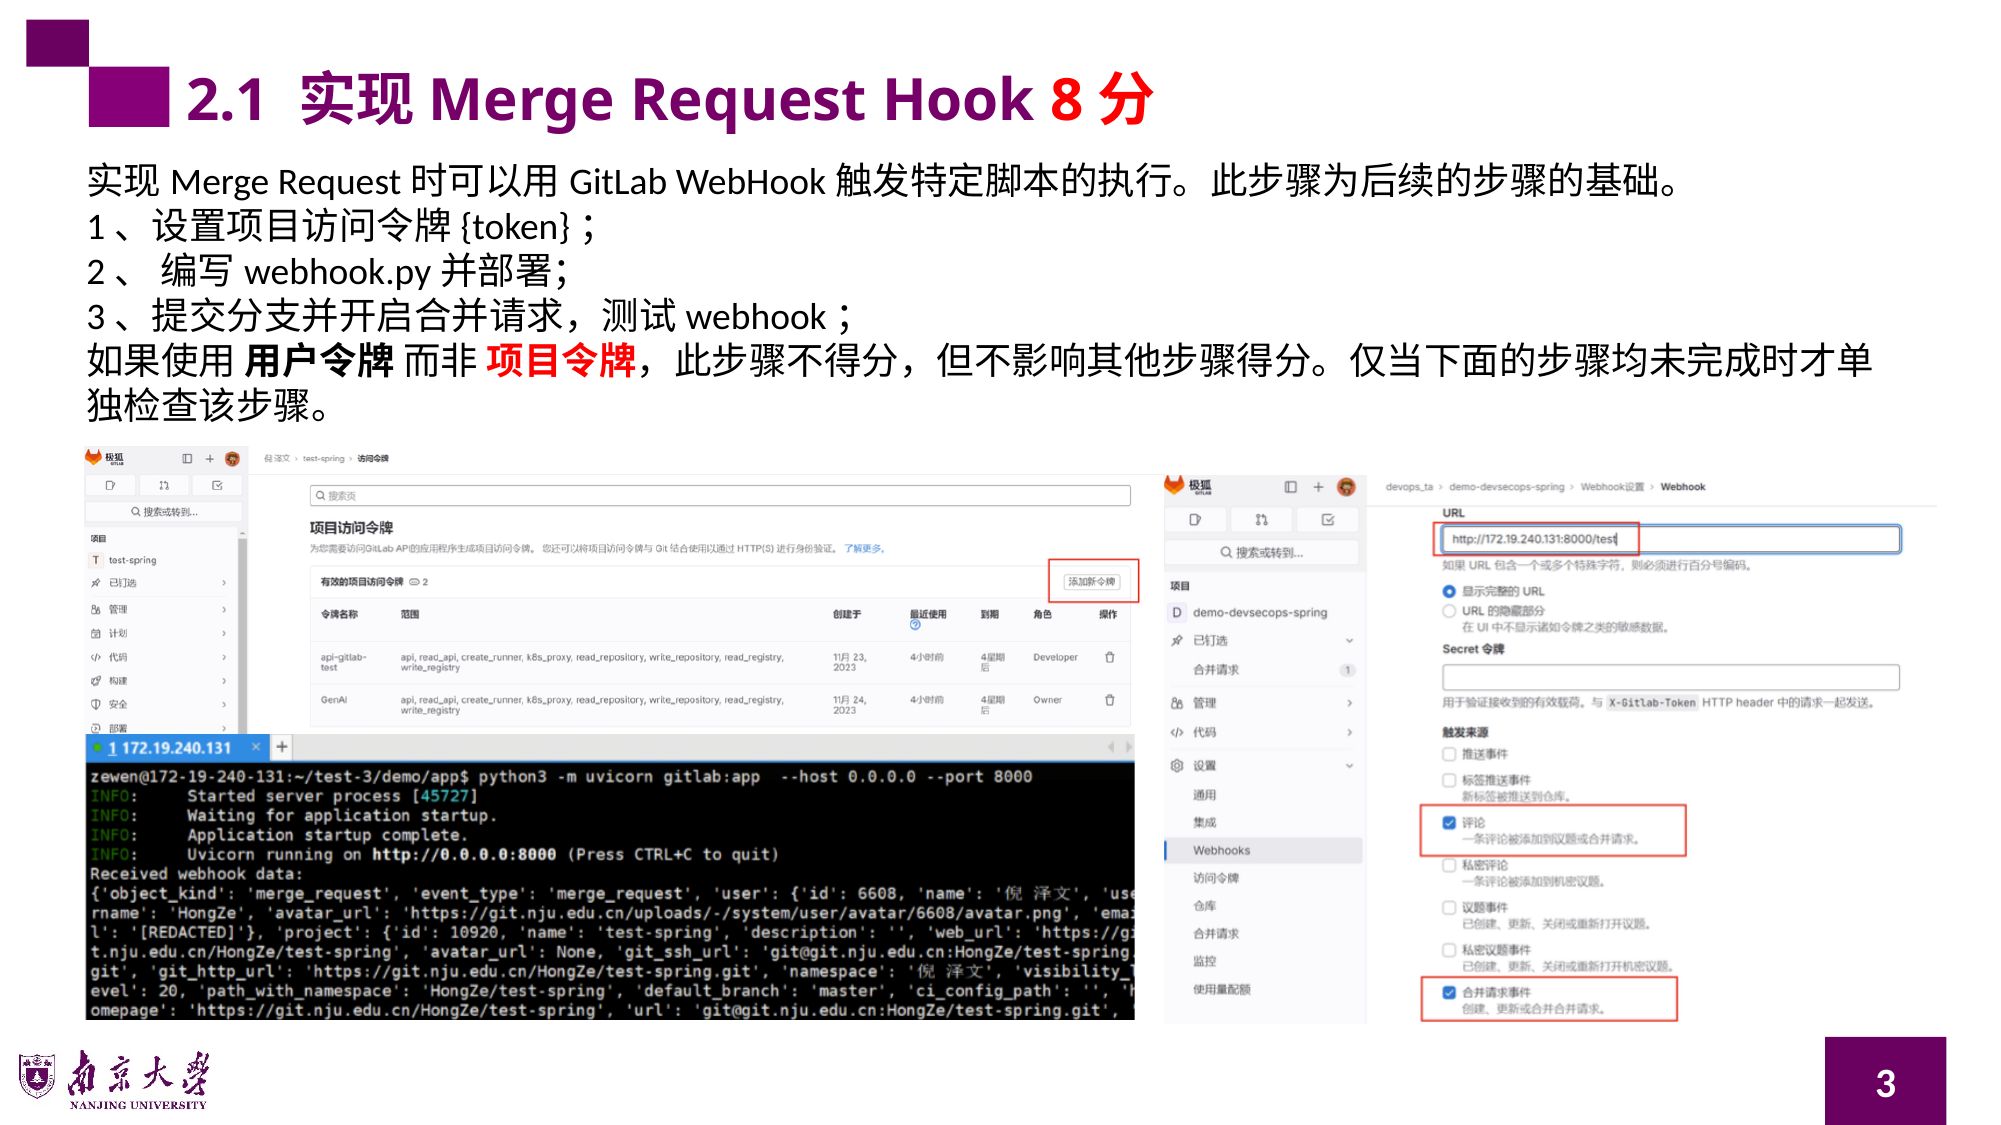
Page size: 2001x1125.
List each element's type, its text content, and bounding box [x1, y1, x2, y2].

picture [84, 446, 1937, 1024]
slide_number 3 [1771, 1050, 2000, 1111]
picture [19, 1050, 209, 1111]
text_box 2.1 实现Merge Request Hook 8分 [171, 54, 1949, 140]
text_box 实现Merge Request时可以用GitLab WebHook触发特定脚本的执行。此步骤为后续的步骤的基础。 1、设置项目访问令牌{token}； 2、 编写webhook.py并部署； 3、提交分支并开启合并请求，测试webhook； 如果使用 用户令牌 而非 项目令牌，此步骤不得分，但不影响其他步骤得分。仅当下面的步骤均未完成时才单独检查该步骤。 [71, 149, 1898, 435]
